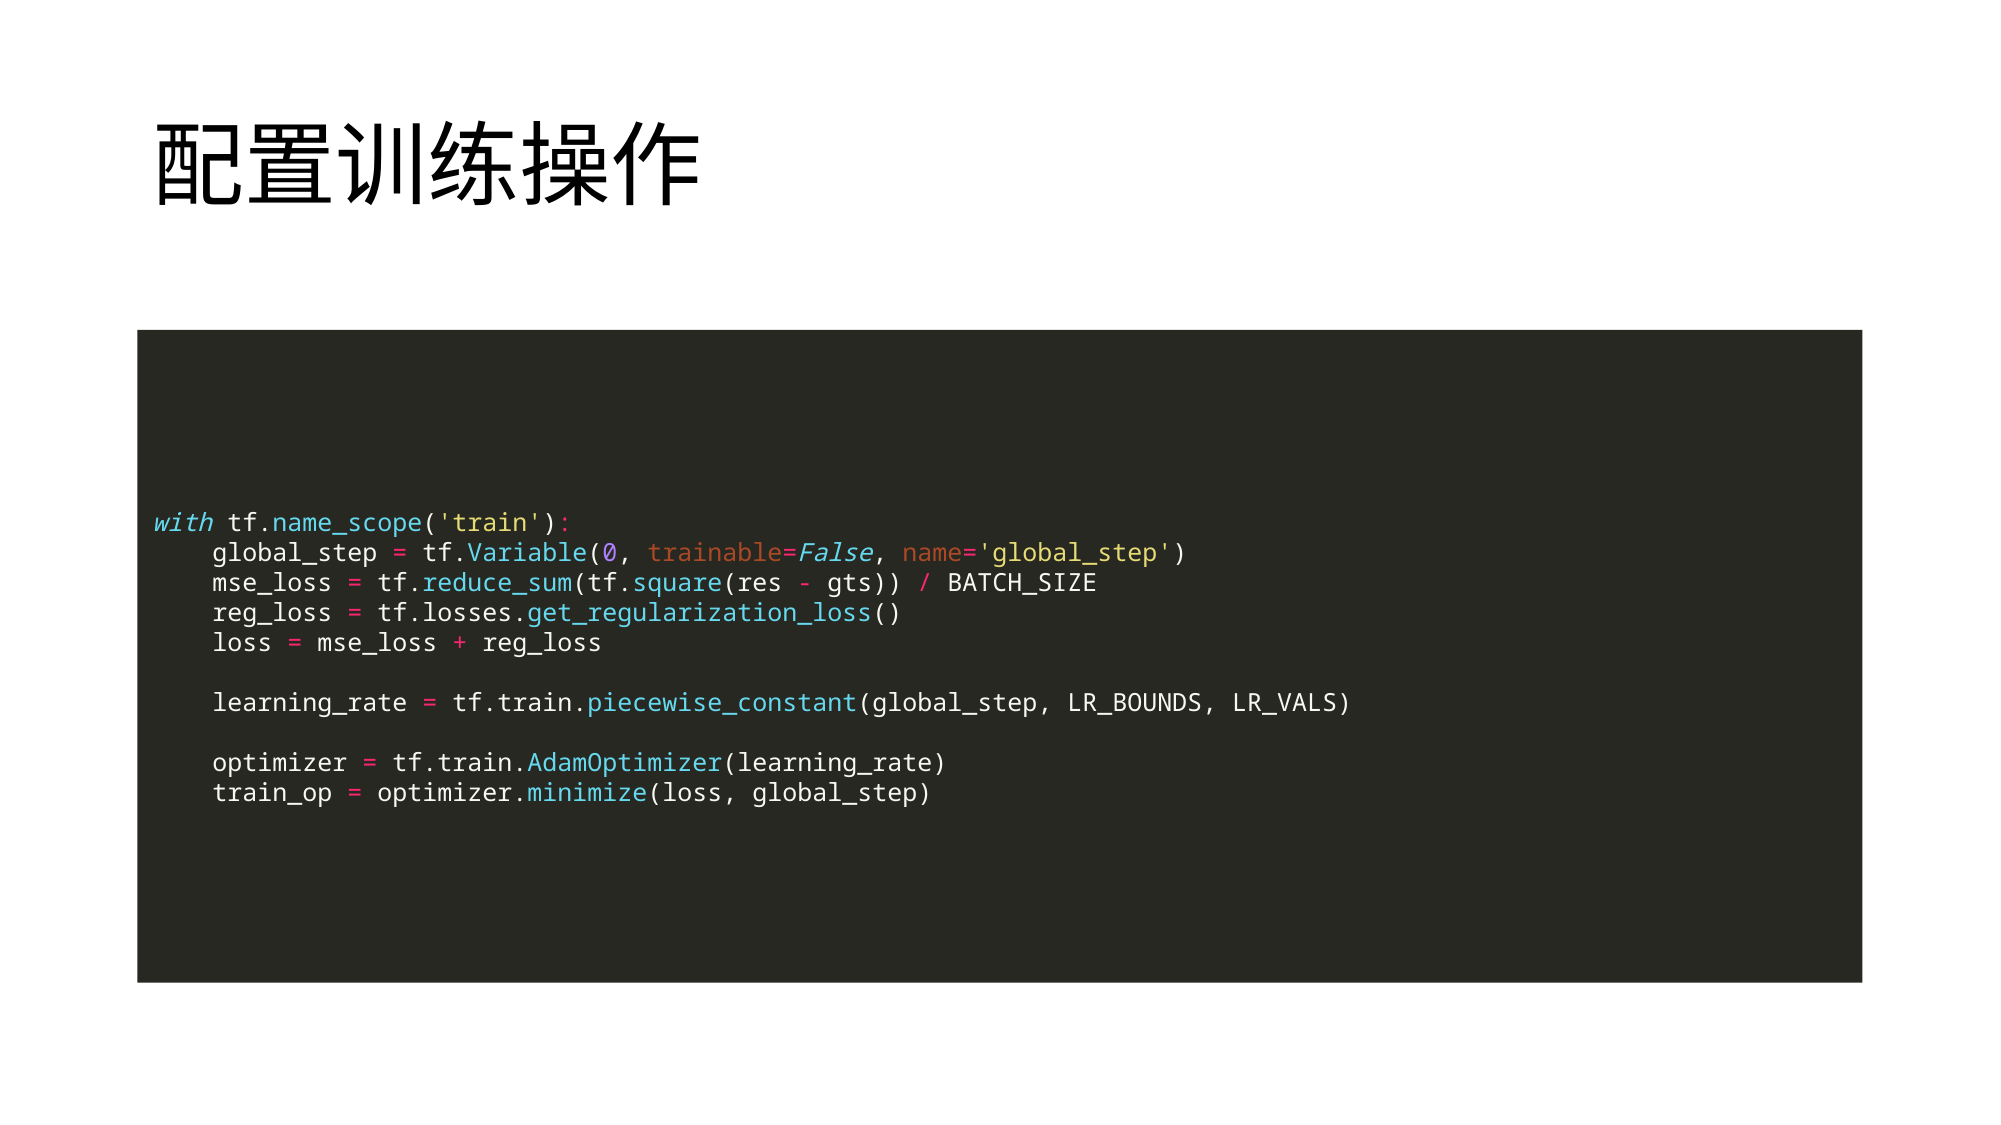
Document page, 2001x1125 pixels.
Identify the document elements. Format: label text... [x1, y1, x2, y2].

list with tf.name_scope('train'): global_step = tf.Variable(0, trainable=False, name='global_step') mse_loss = tf.reduce_sum(tf.square(res - gts)) / BATCH_SIZE reg_loss = tf.losses.get_regularization_loss() loss = mse_loss + reg_loss learning_rate = tf.train.piecewise_constant(global_step, LR_BOUNDS, LR_VALS) optimizer = tf.train.AdamOptimizer(learning_rate) train_op = optimizer.minimize(loss, global_step) [137, 329, 1863, 983]
title 配置训练操作 [137, 59, 1863, 278]
